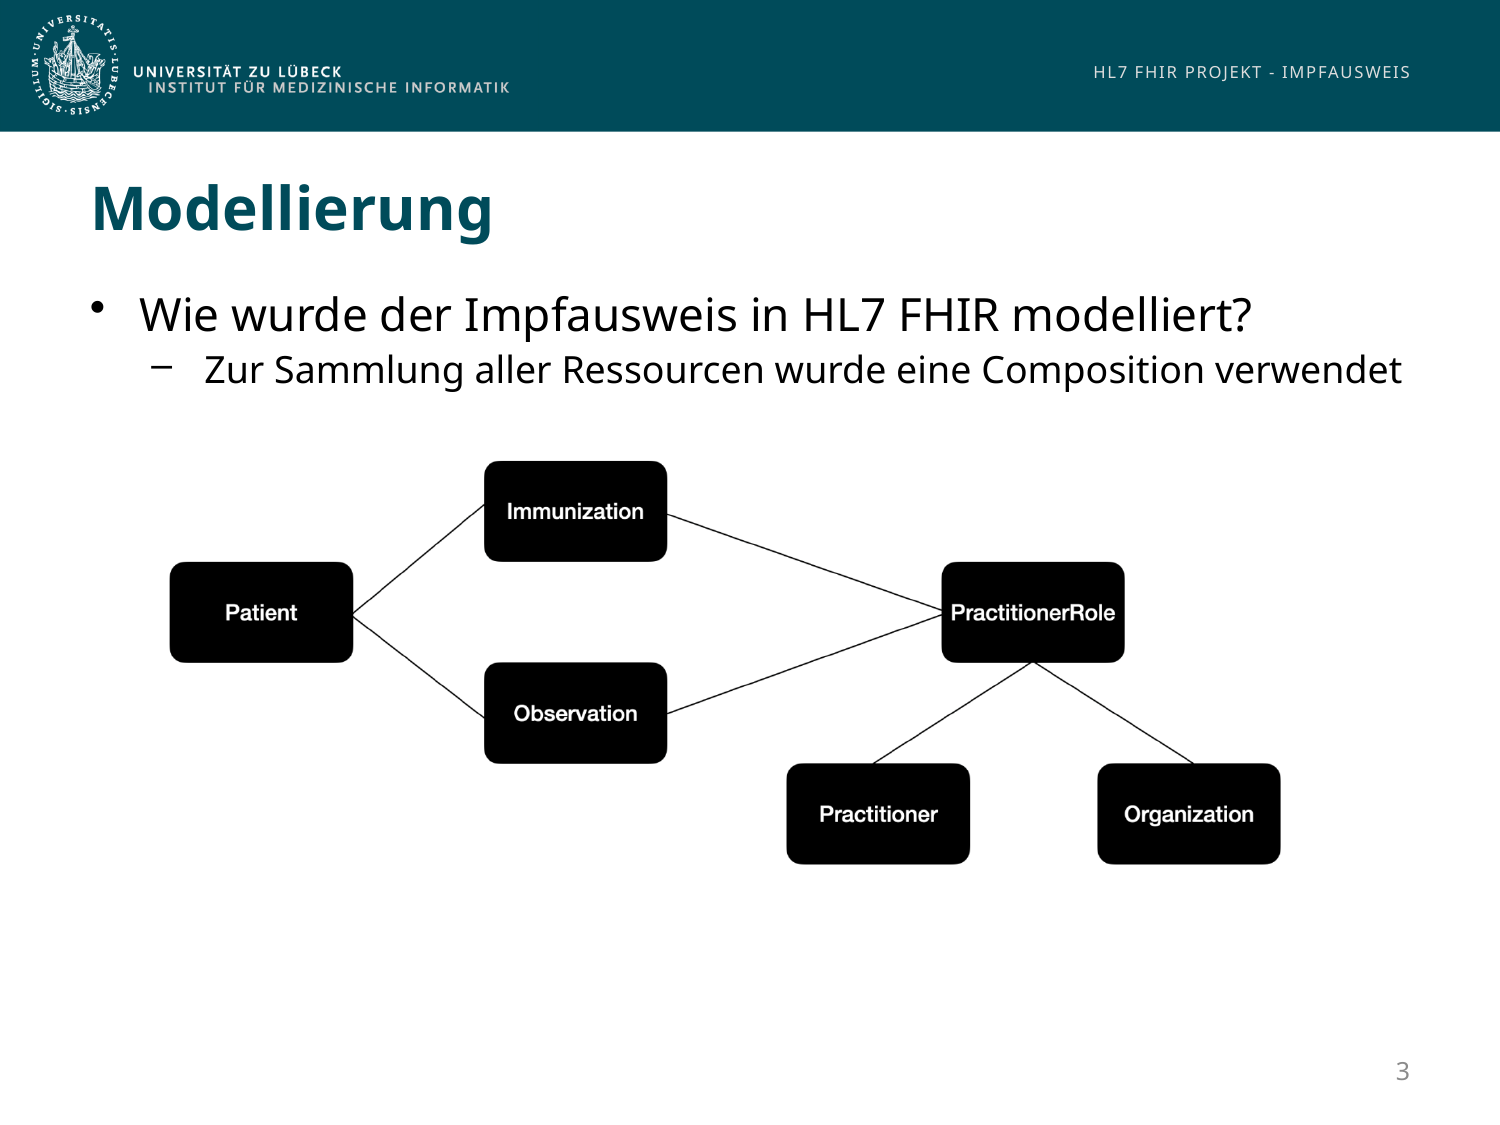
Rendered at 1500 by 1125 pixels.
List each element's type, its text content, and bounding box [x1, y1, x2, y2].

picture [0, 0, 539, 130]
list Wie wurde der Impfausweis in HL7 FHIR modelliert? Zur Sammlung aller Ressourcen wurde eine Composition verwendet [74, 277, 1426, 1125]
title Modellierung [75, 159, 1425, 252]
picture [112, 431, 1348, 884]
